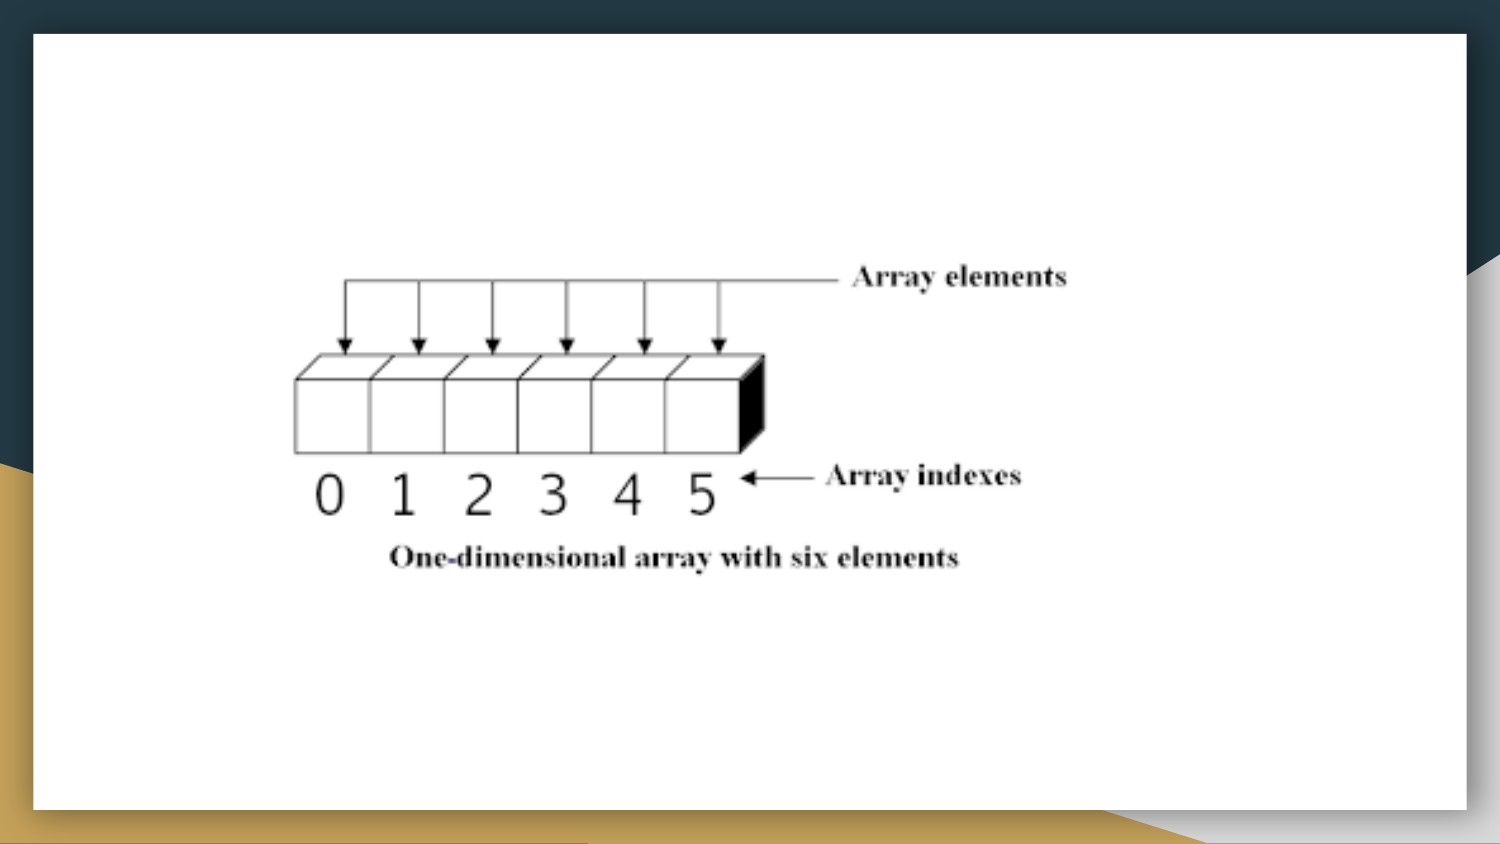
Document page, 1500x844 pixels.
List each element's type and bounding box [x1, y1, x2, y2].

picture [269, 224, 1088, 620]
